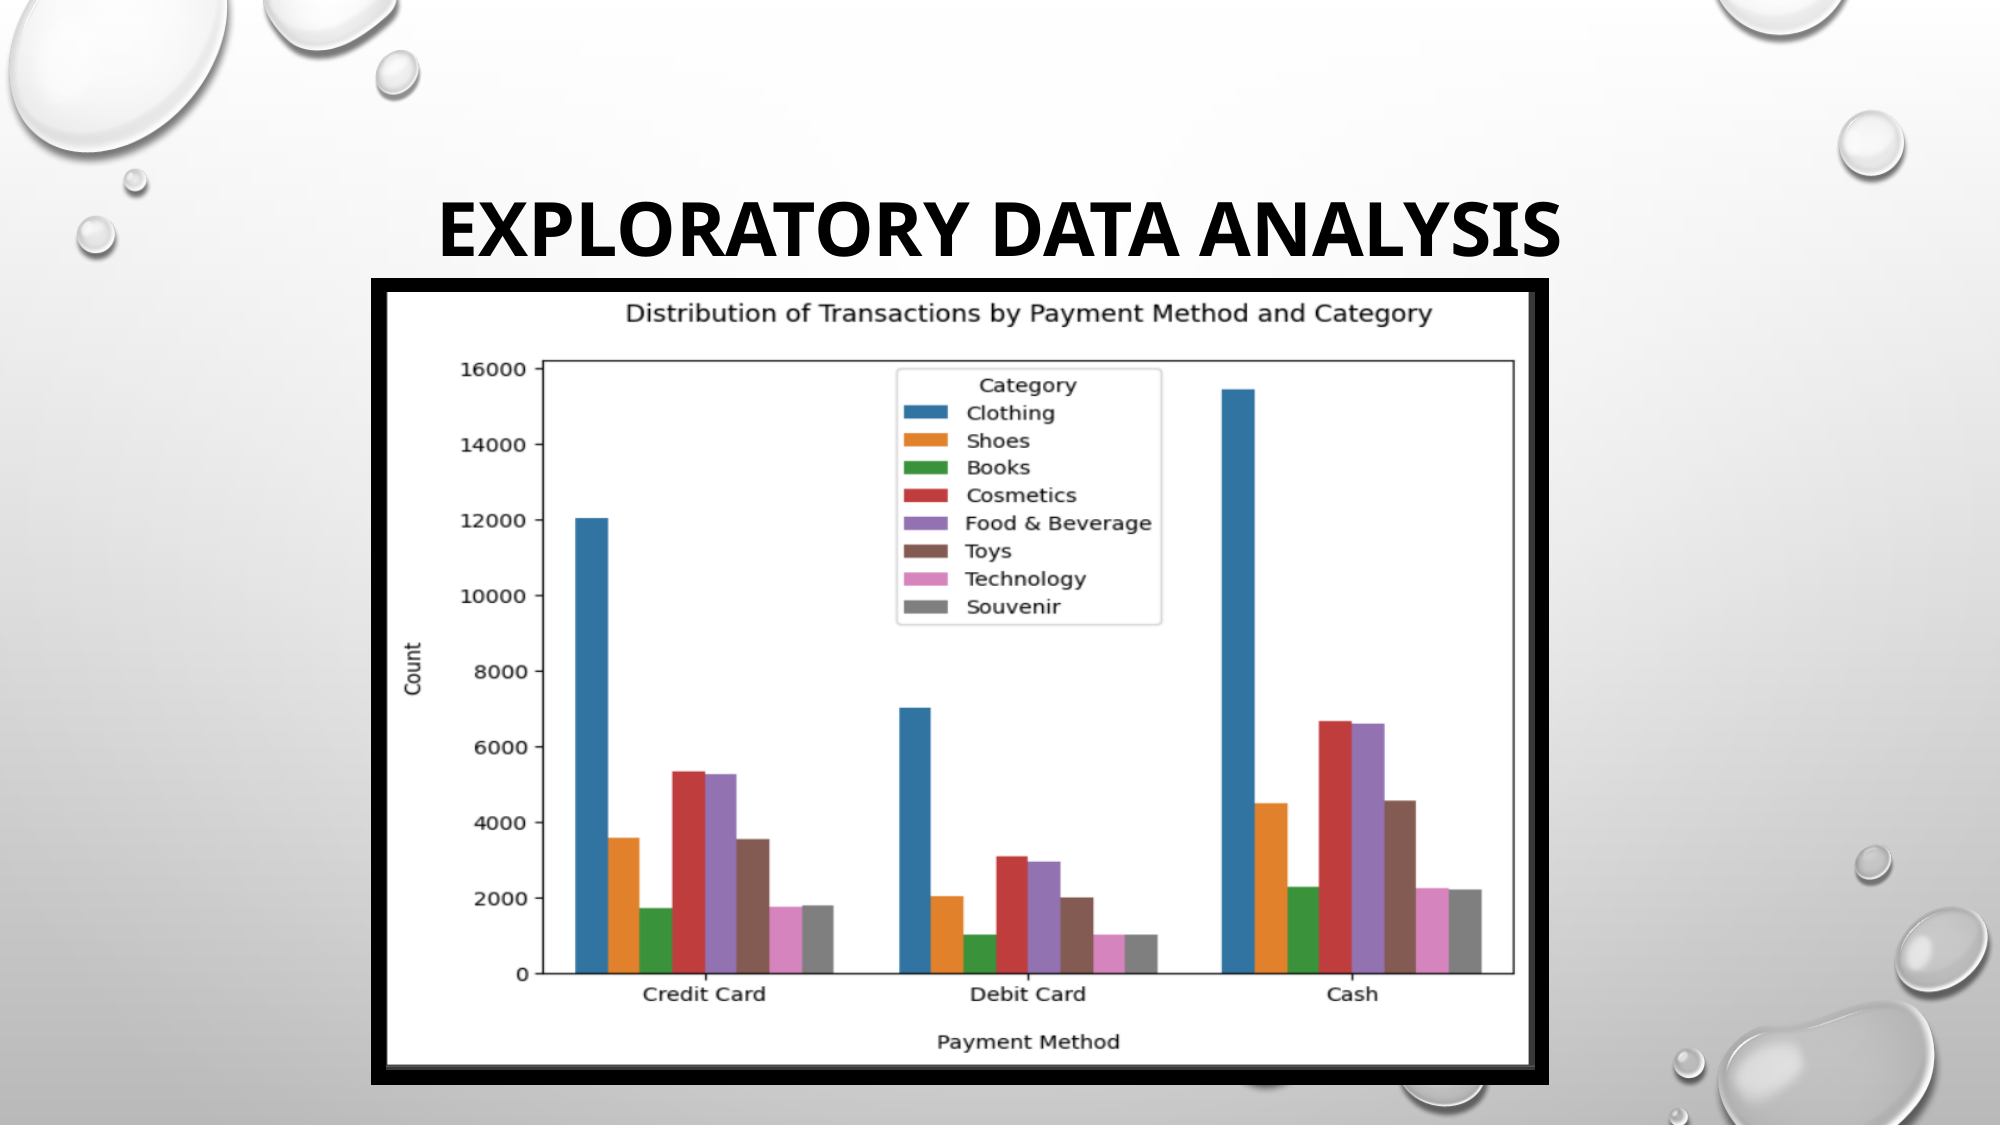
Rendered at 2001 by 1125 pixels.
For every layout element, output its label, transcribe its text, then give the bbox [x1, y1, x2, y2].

title Exploratory data analysis [149, 101, 1851, 364]
picture [0, 0, 2000, 1125]
